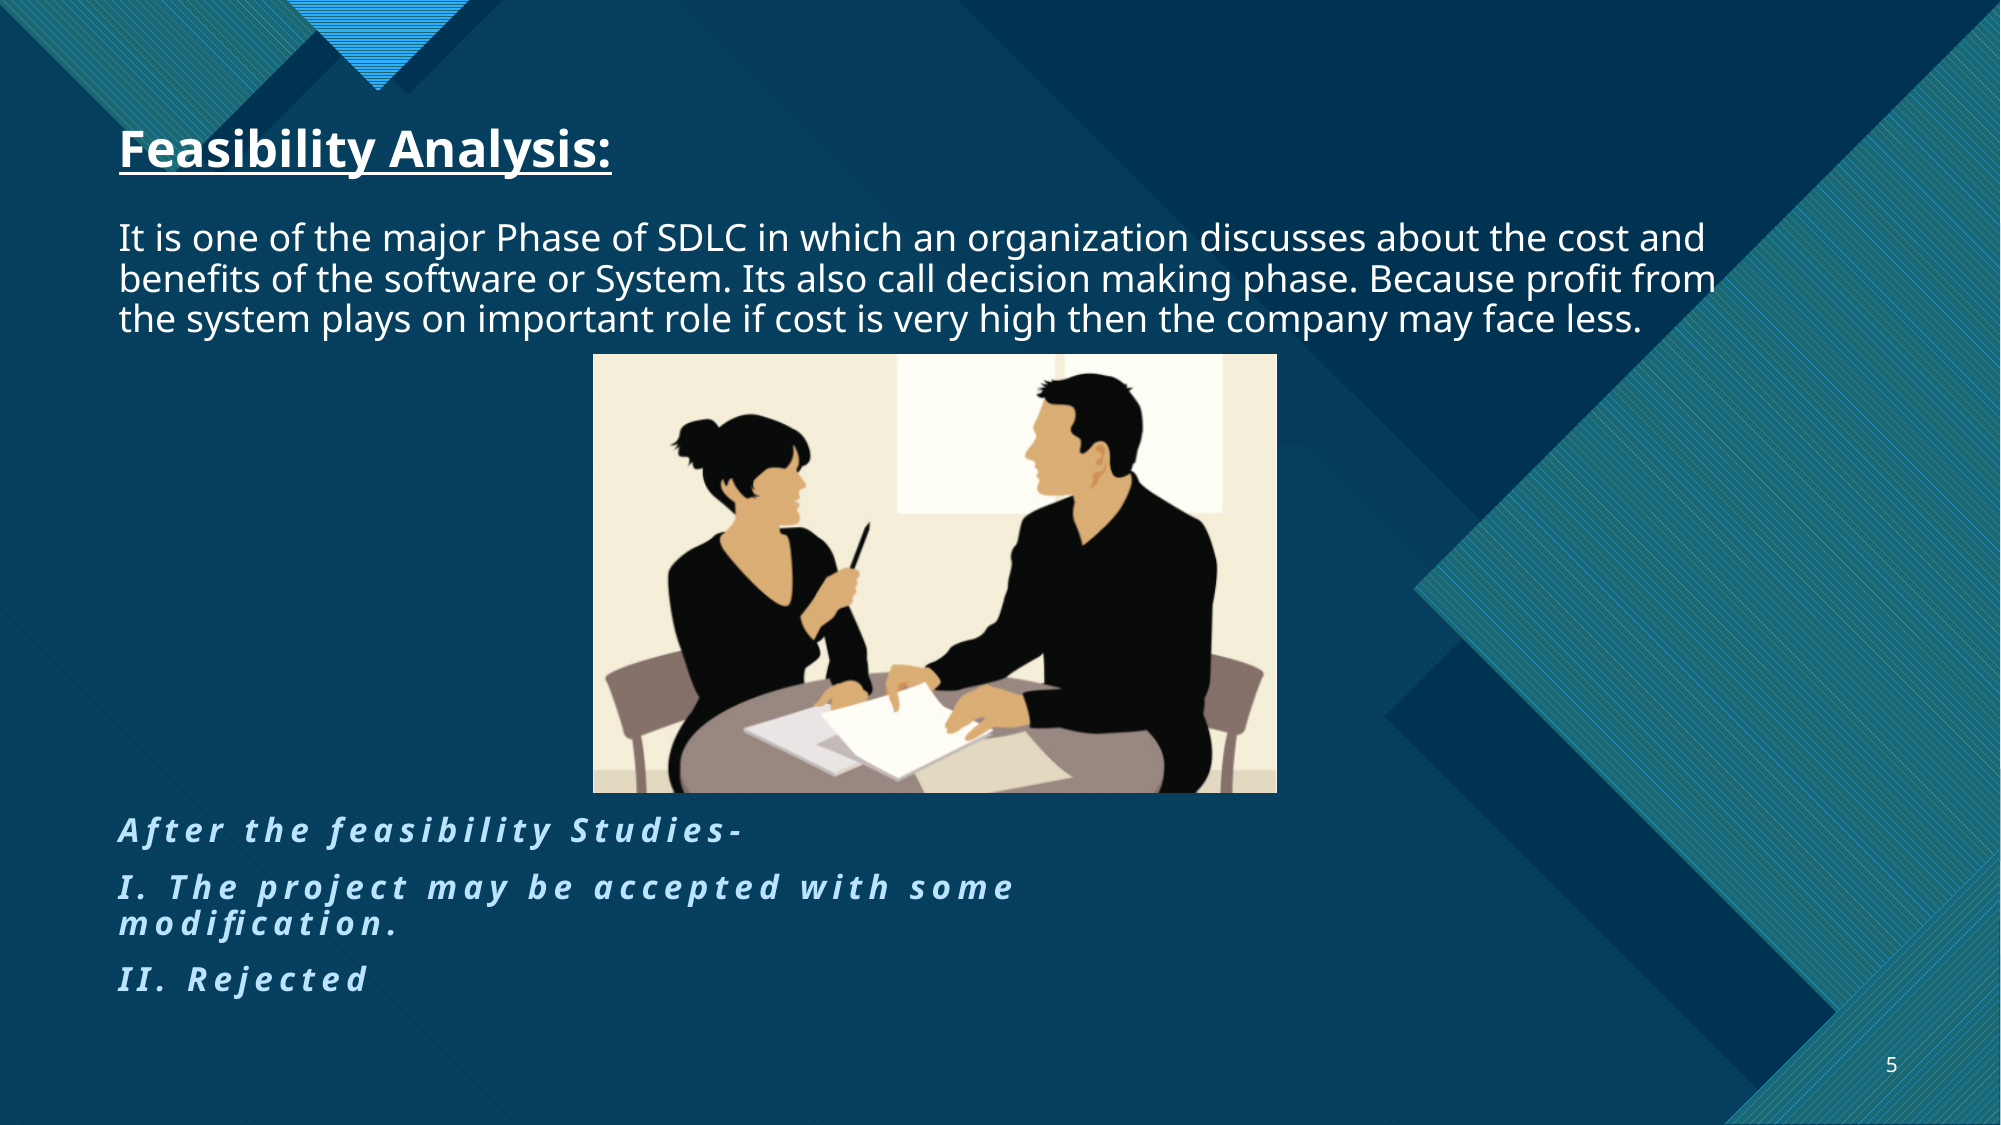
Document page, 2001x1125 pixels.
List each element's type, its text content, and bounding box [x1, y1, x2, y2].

picture [594, 354, 1277, 792]
slide_number 5 [1845, 1035, 1913, 1096]
list After the feasibility Studies- I. The project may be accepted with some modification. II. Rejected [103, 806, 1325, 1042]
title Feasibility Analysis: It is one of the major Phase of SDLC in which an organization discusses about the cost and benefits of the software or System. Its also call decision making phase. Because profit from the system plays on important role if cost is very high then the company may face less. [103, 113, 1787, 349]
